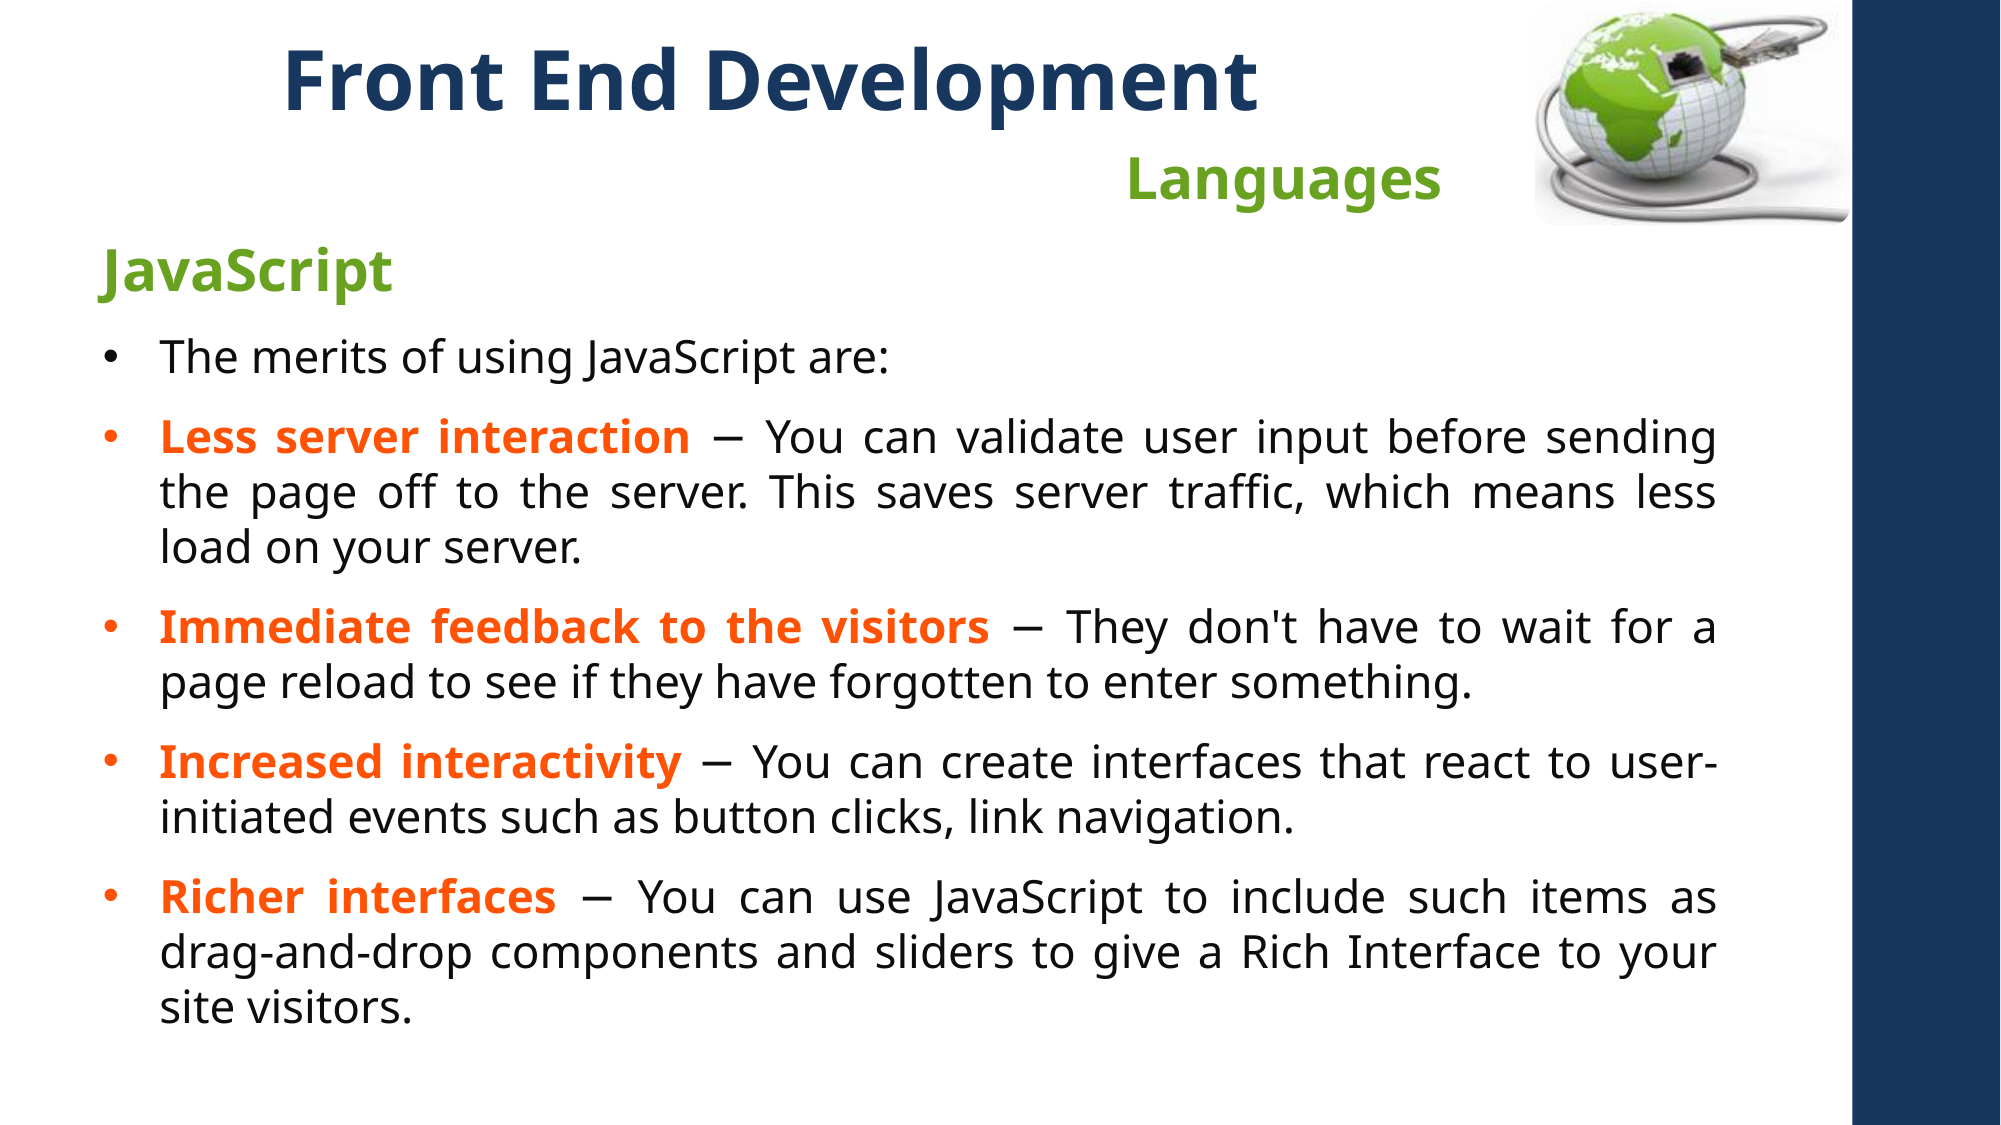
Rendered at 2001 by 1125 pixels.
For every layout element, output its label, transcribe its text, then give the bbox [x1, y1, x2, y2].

text_box Front End Development [28, 19, 1527, 135]
picture [1534, 1, 1851, 226]
text_box Languages [1111, 133, 1458, 219]
text_box JavaScript The merits of using JavaScript are: Less server interaction − You can validate user input before sending the page off to the server. This saves server traffic, which means less load on your server. Immediate feedback to the visitors − They don't have to wait for a page reload to see if they have forgotten to enter something. Increased interactivity − You can create interfaces that react to user-initiated events such as button clicks, link navigation. Richer interfaces − You can use JavaScript to include such items as drag-and-drop components and sliders to give a Rich Interface to your site visitors. [88, 225, 1734, 1040]
